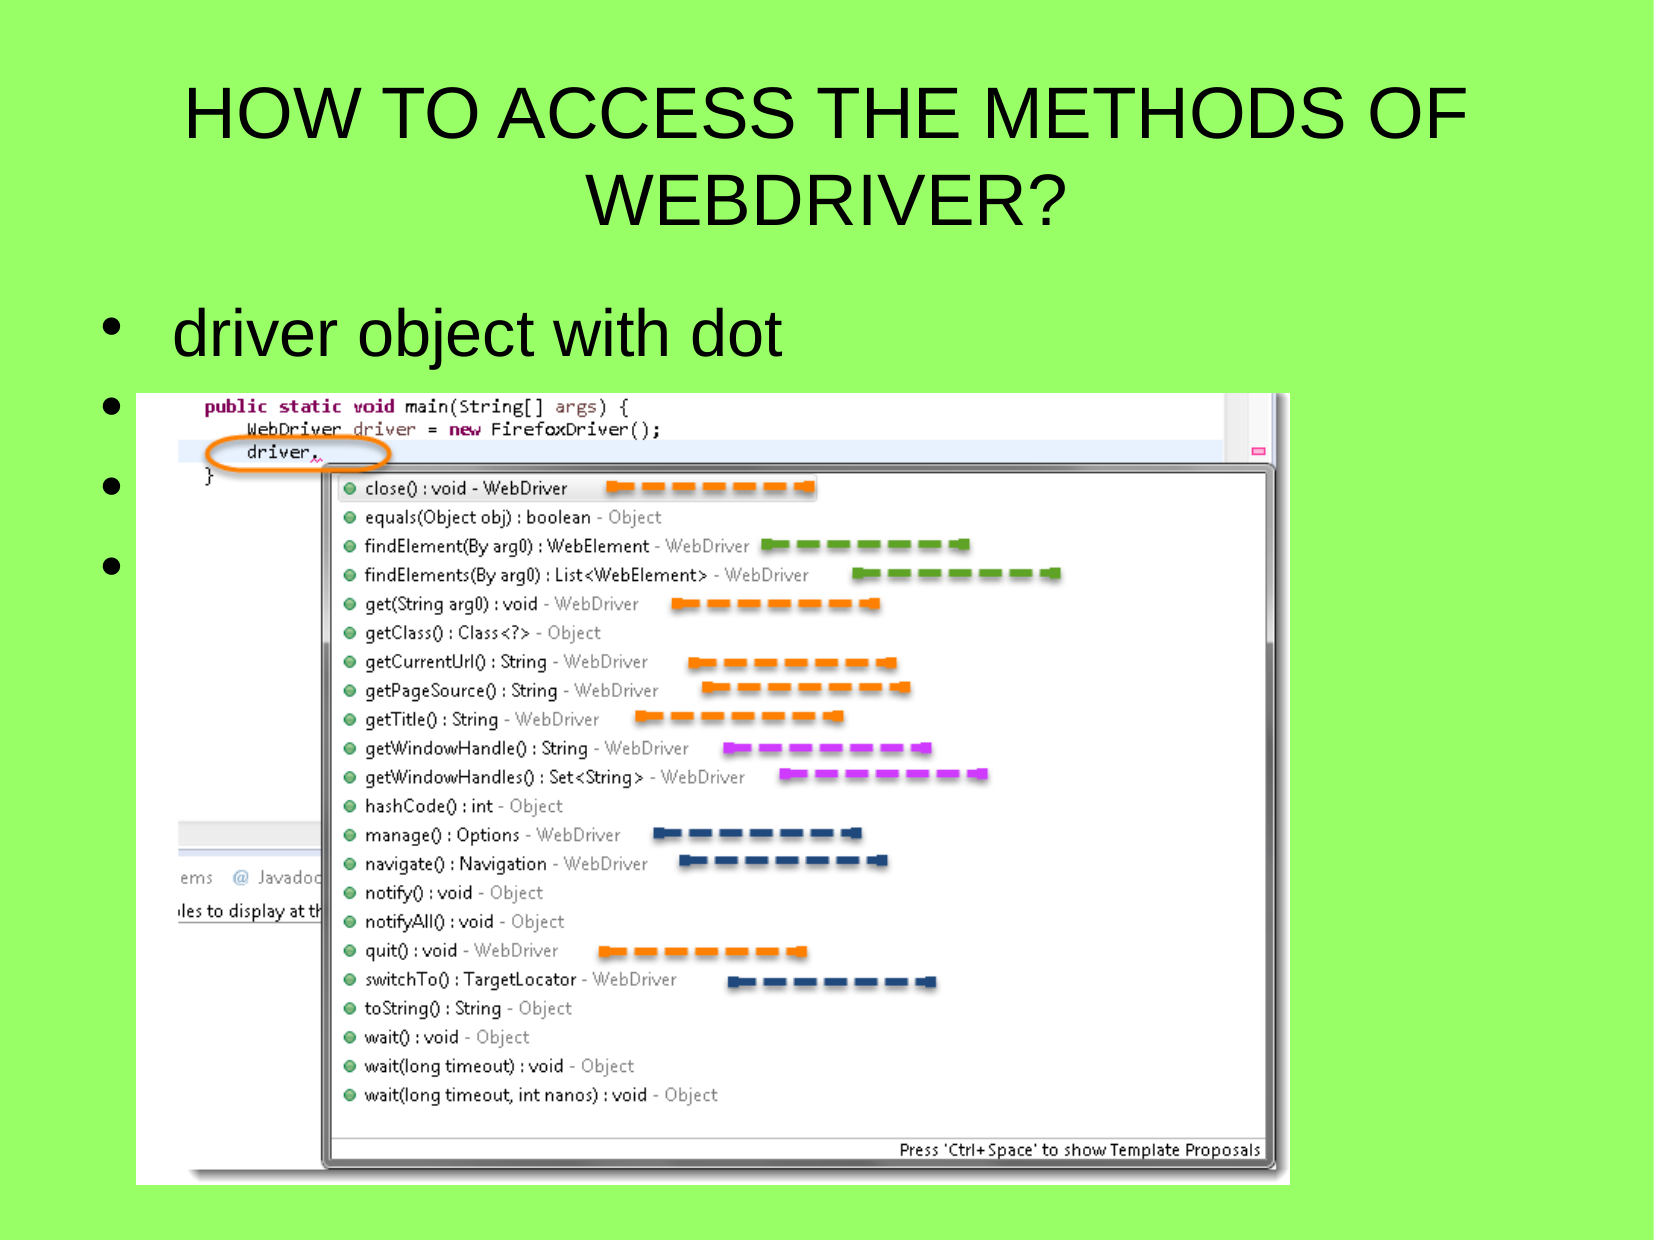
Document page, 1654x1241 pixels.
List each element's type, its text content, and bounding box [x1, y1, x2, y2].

text_box driver object with dot [82, 290, 1571, 634]
text_box HOW TO ACCESS THE METHODS OF WEBDRIVER? [82, 49, 1571, 257]
picture [135, 393, 1291, 1186]
